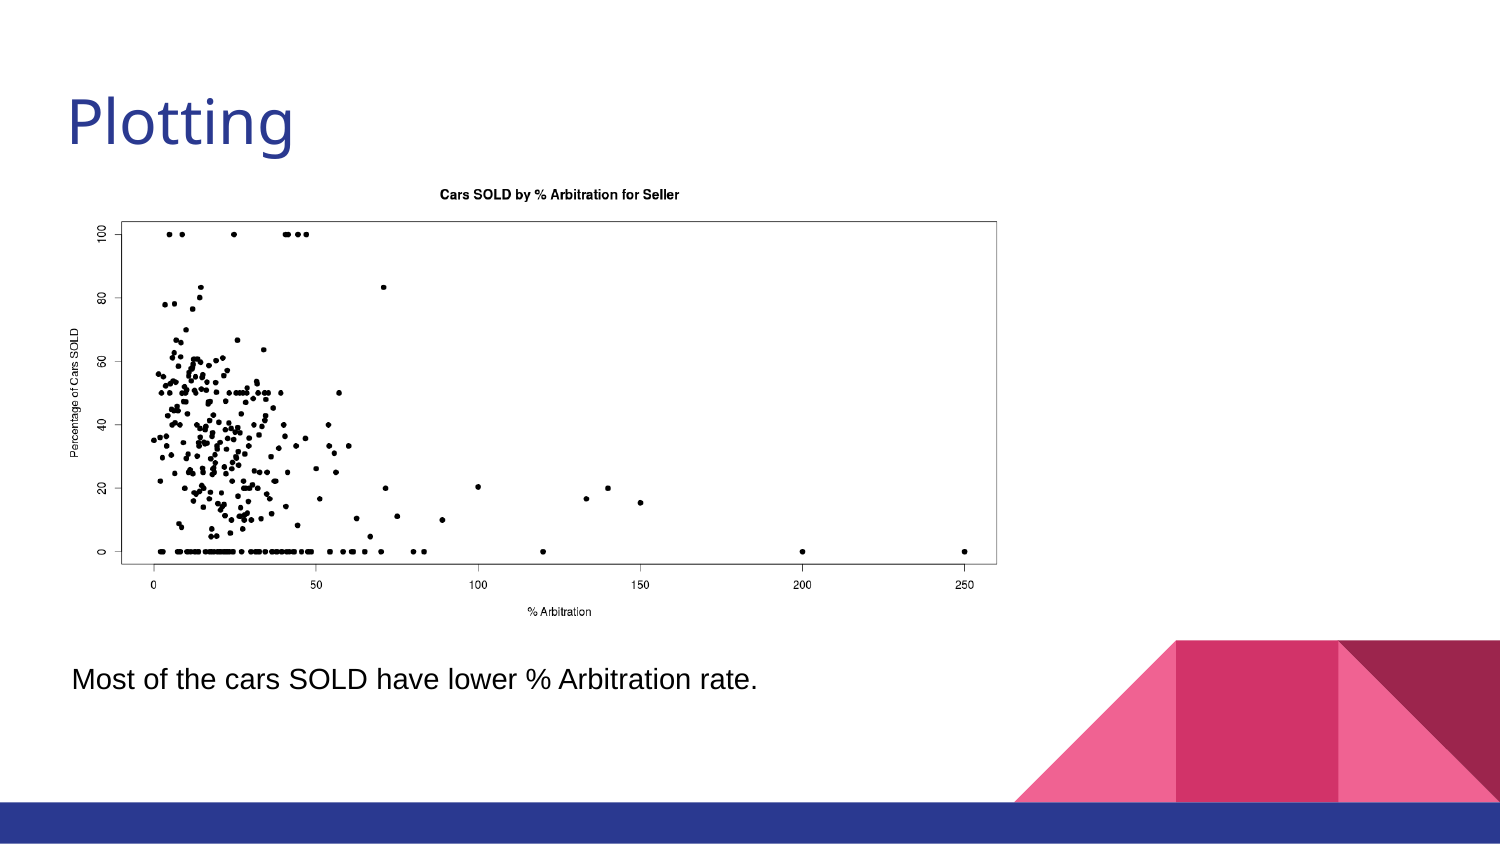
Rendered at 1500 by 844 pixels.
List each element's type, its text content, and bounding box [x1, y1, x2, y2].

picture [66, 166, 1026, 633]
text_box Most of the cars SOLD have lower % Arbitration rate. [56, 645, 1005, 746]
title Plotting [51, 67, 1449, 167]
